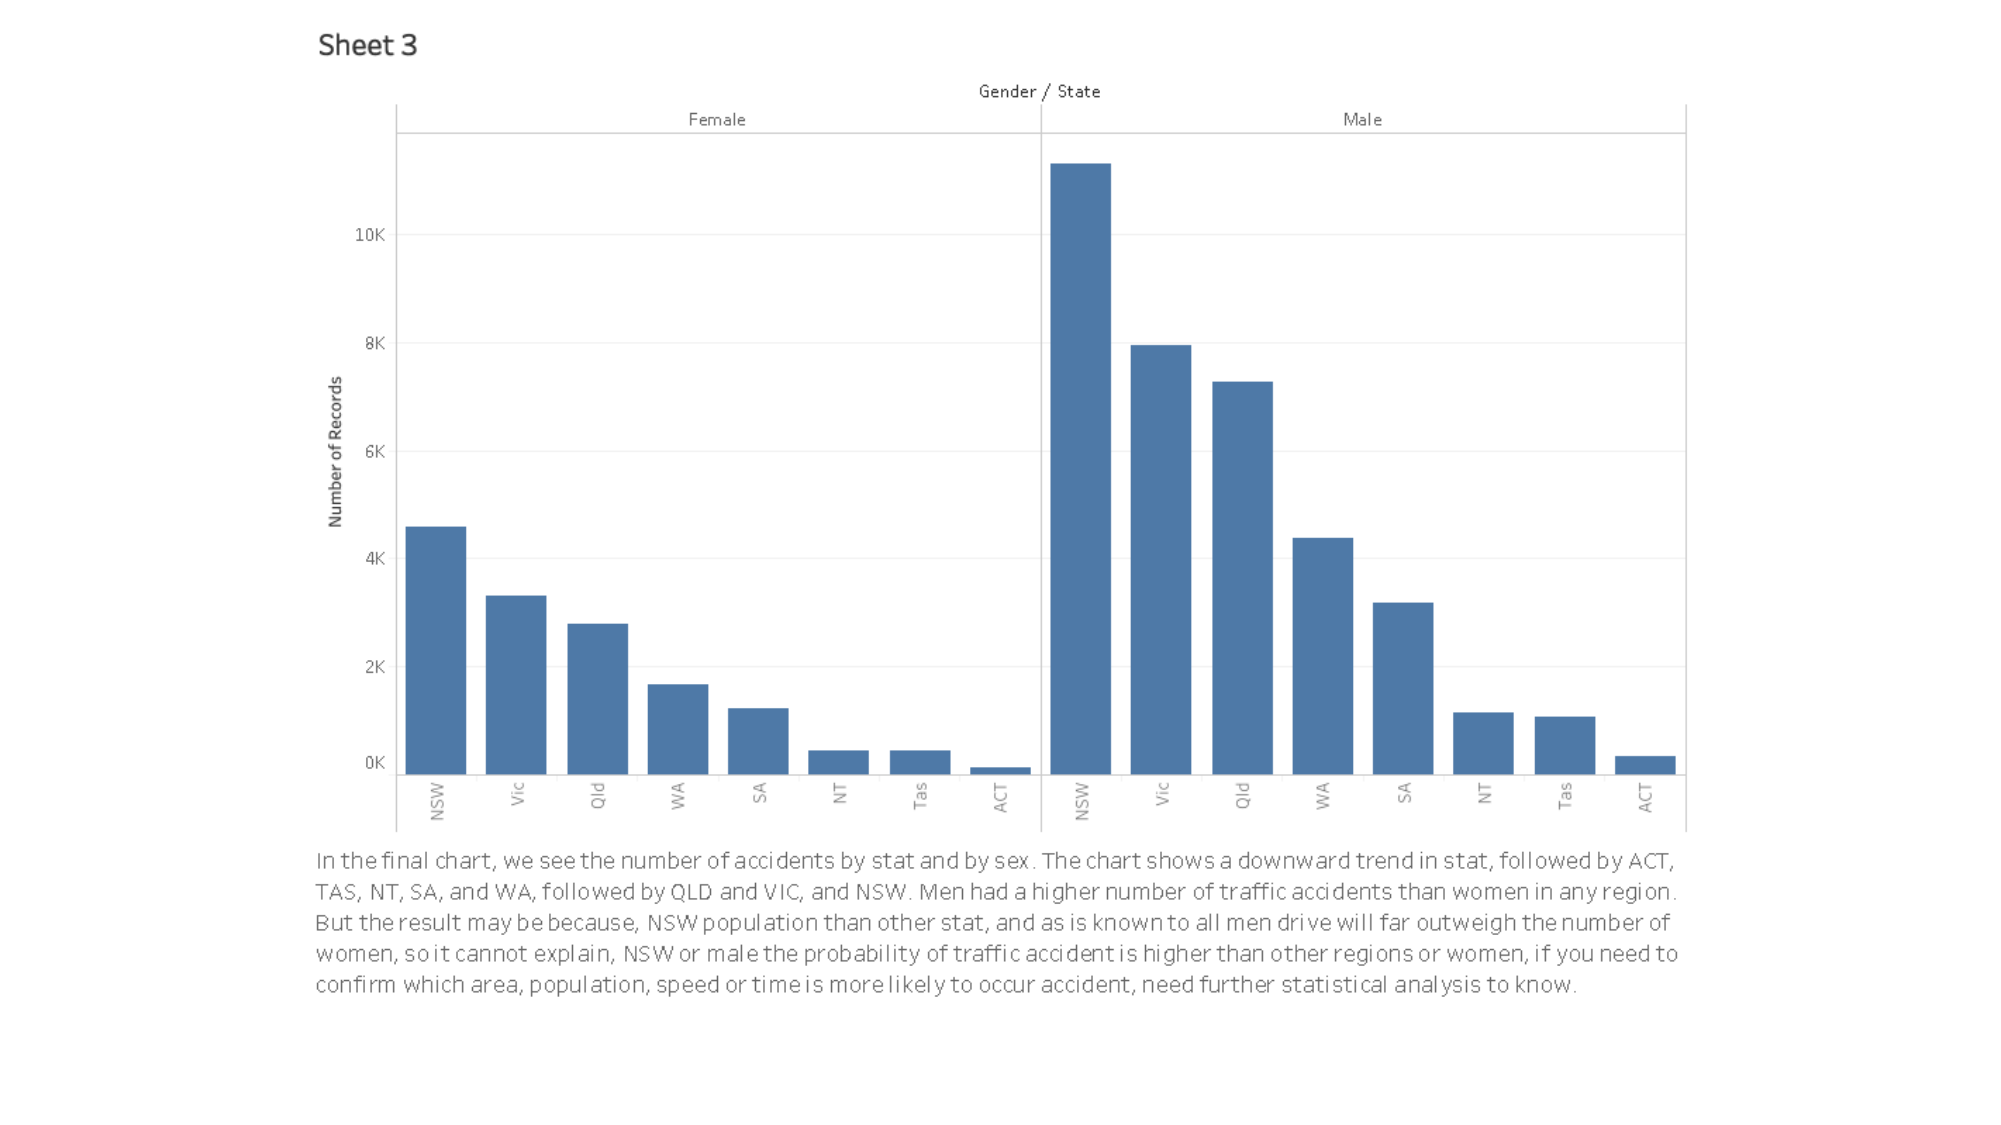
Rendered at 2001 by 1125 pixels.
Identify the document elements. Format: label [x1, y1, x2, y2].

picture [296, 0, 1704, 1125]
